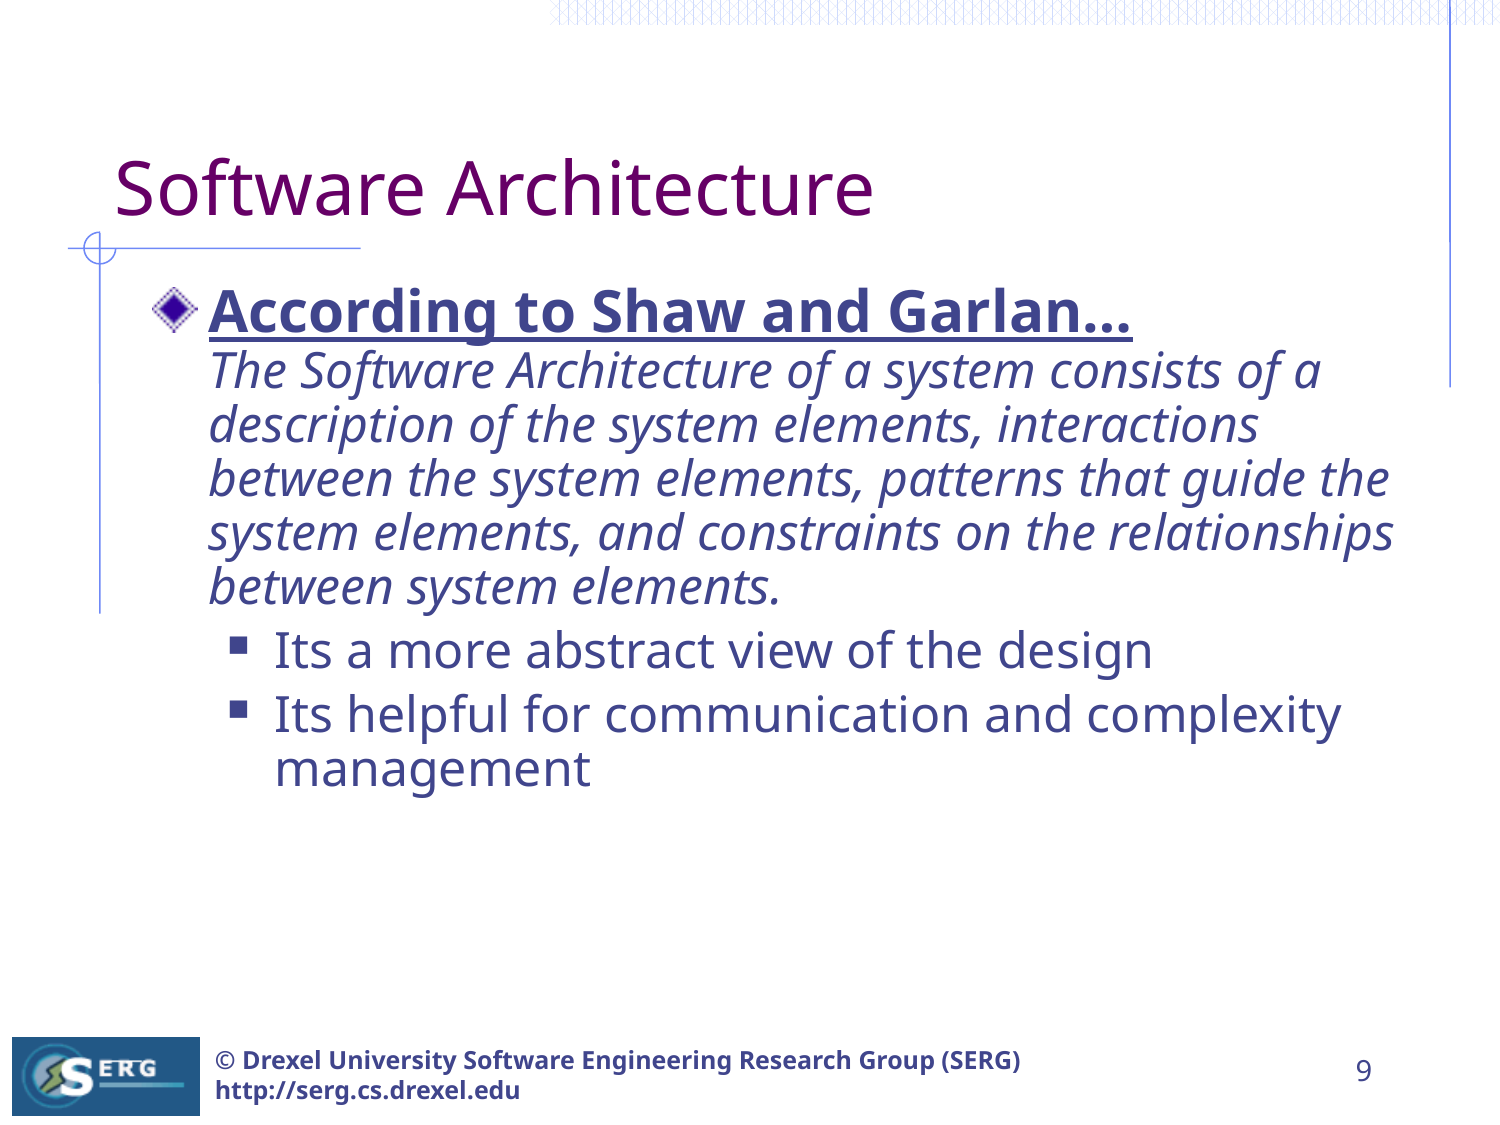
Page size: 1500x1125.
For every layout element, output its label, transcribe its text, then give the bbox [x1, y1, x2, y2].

list According to Shaw and Garlan… The Software Architecture of a system consists of a description of the system elements, interactions between the system elements, patterns that guide the system elements, and constraints on the relationships between system elements. Its a more abstract view of the design Its helpful for communication and complexity management [137, 275, 1413, 988]
title Software Architecture [99, 50, 1375, 238]
slide_number 9 [1074, 1025, 1388, 1100]
picture [152, 287, 198, 333]
picture [12, 1037, 200, 1116]
